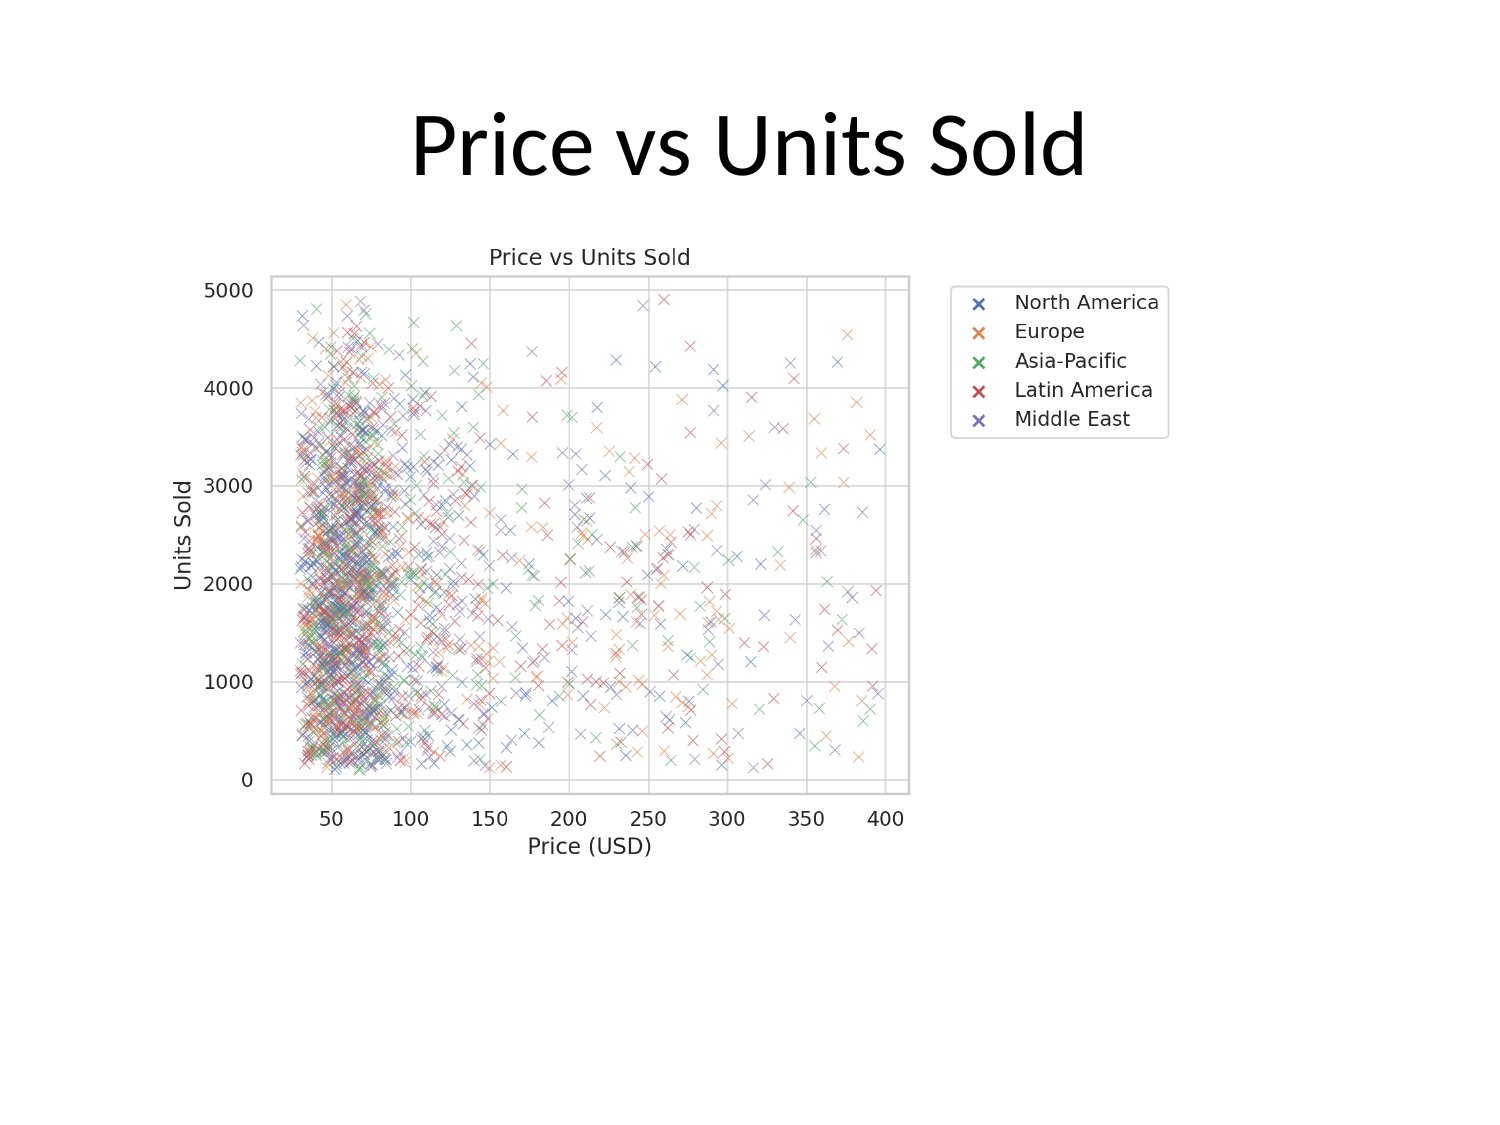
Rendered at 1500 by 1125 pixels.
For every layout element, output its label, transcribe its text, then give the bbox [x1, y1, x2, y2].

picture [149, 224, 1201, 882]
title Price vs Units Sold [75, 45, 1425, 233]
